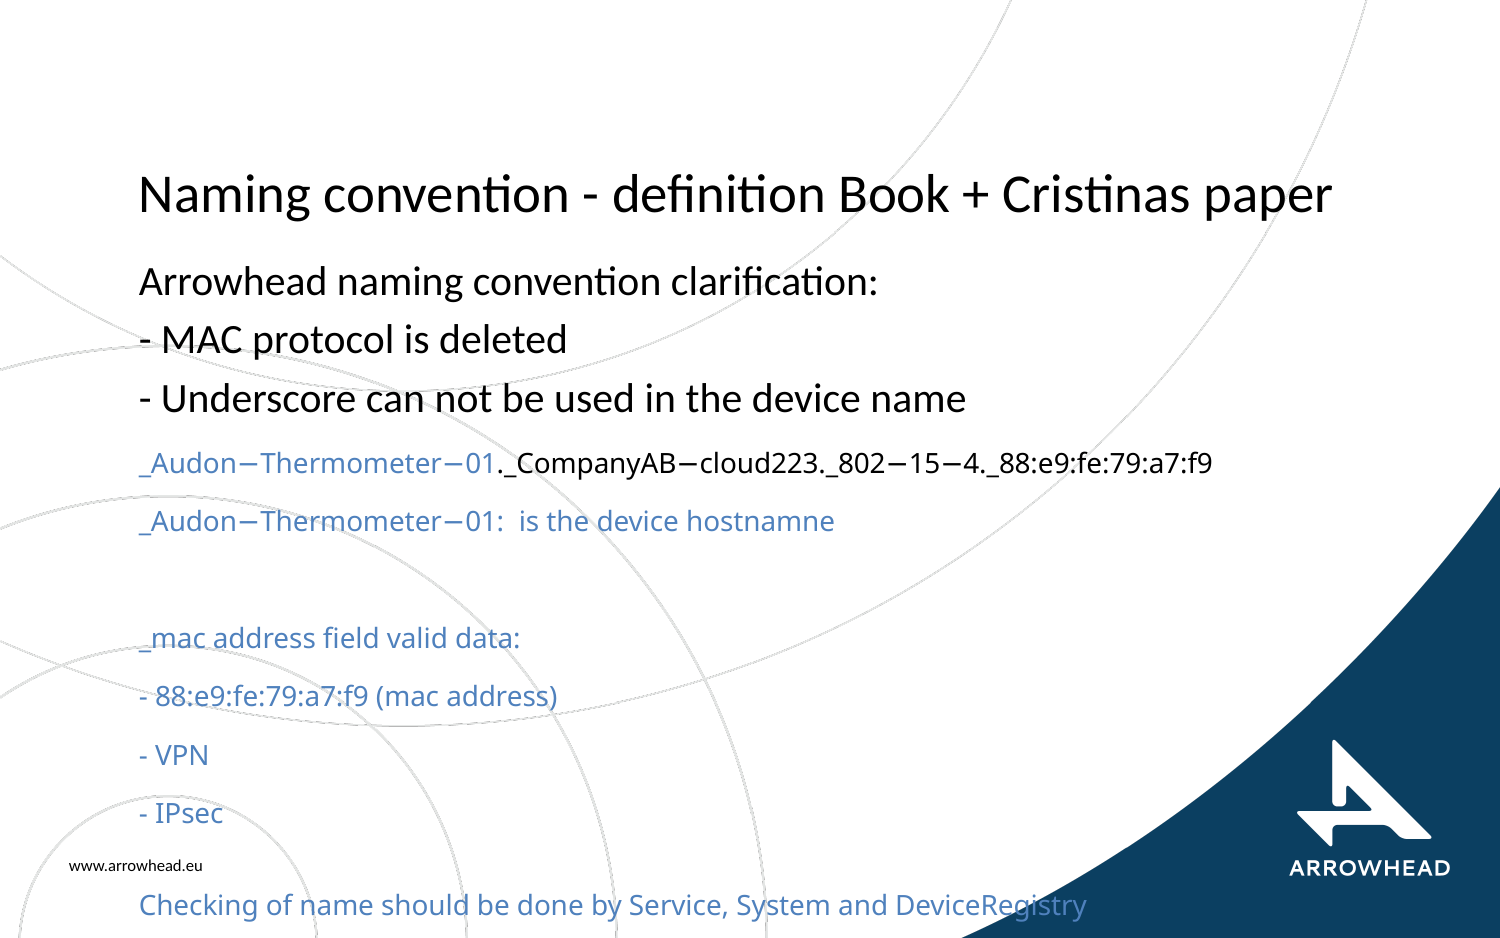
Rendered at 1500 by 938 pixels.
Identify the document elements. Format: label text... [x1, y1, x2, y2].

list Arrowhead naming convention clarification: - MAC protocol is deleted - Underscore can not be used in the device name _Audon−Thermometer−01._CompanyAB−cloud223._802−15−4._88:e9:fe:79:a7:f9 _Audon−Thermometer−01: is the device hostnamne _mac address field valid data: - 88:e9:fe:79:a7:f9 (mac address) - VPN - IPsec Checking of name should be done by Service, System and DeviceRegistry [130, 245, 1353, 938]
picture [0, 0, 1500, 938]
title Naming convention - definition Book + Cristinas paper [130, 149, 1353, 245]
